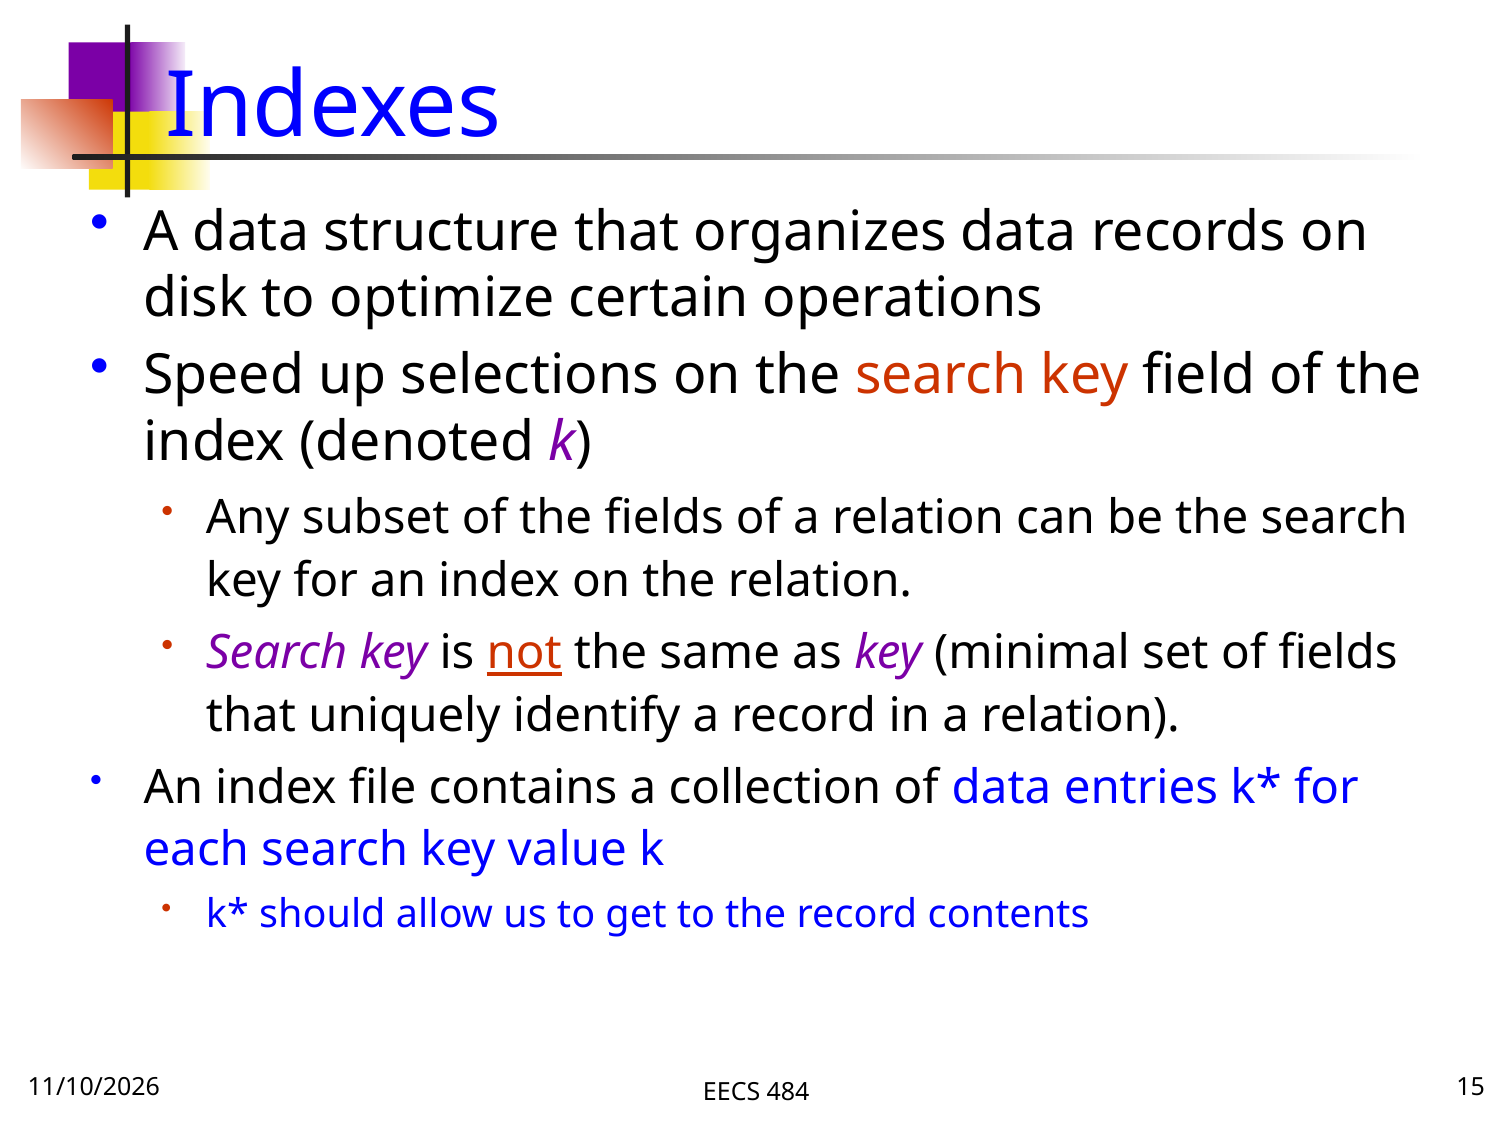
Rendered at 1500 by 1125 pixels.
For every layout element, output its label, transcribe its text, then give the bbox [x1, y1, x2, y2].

slide_number 15 [1187, 1037, 1500, 1113]
title Indexes [150, 0, 1475, 163]
footer EECS 484 [350, 1037, 1163, 1113]
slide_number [12, 1037, 325, 1113]
list A data structure that organizes data records on disk to optimize certain operations Speed up selections on the search key field of the index (denoted k) Any subset of the fields of a relation can be the search key for an index on the relation. Search key is not the same as key (minimal set of fields that uniquely identify a record in a relation). An index file contains a collection of data entries k* for each search key value k k* should allow us to get to the record contents [75, 187, 1450, 950]
